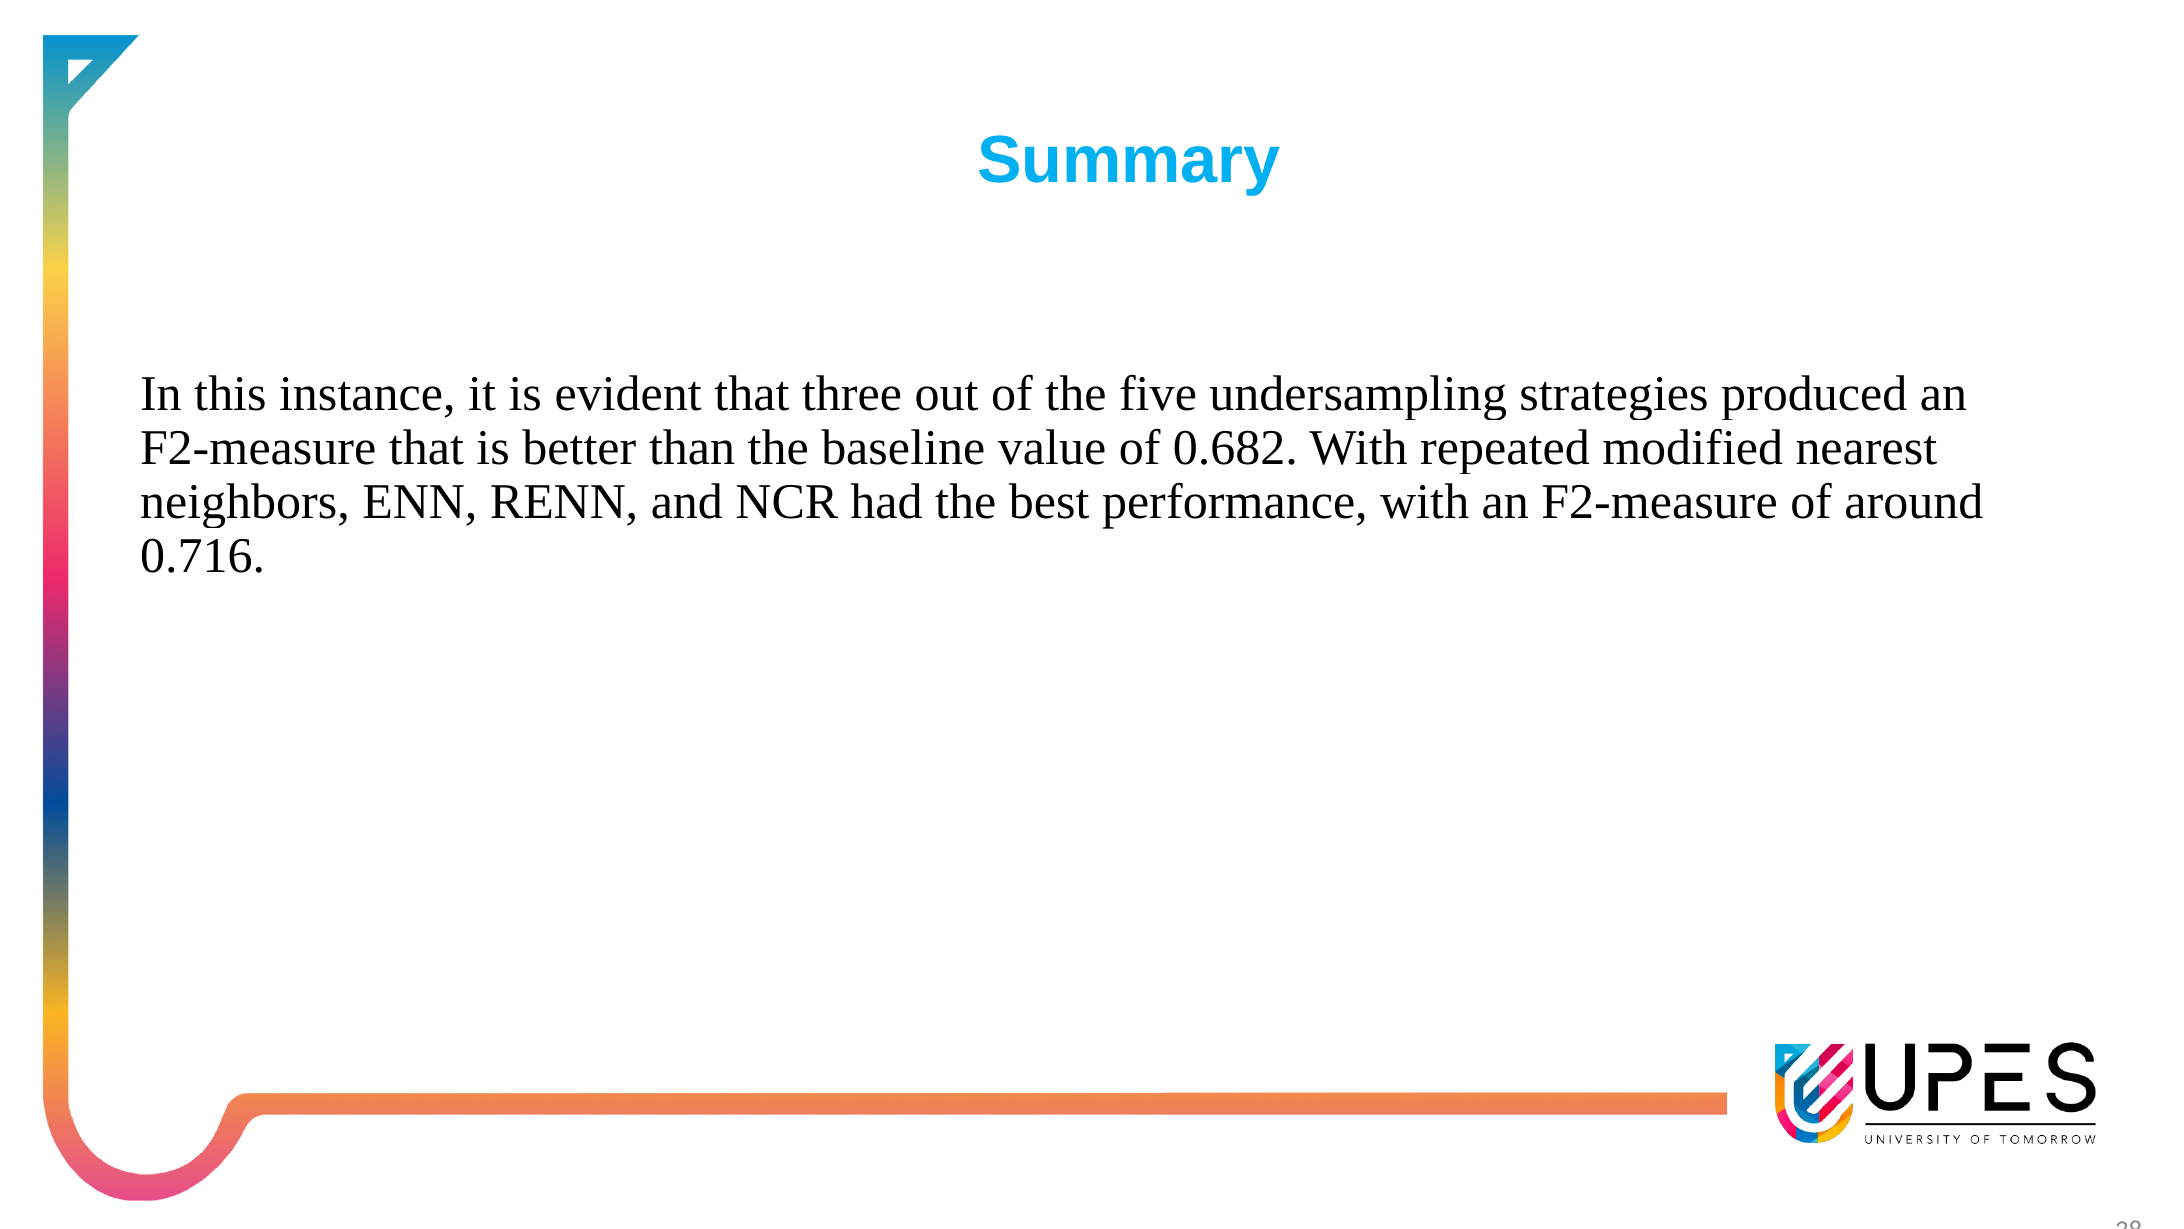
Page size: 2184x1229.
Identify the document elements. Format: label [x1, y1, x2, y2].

list [0, 0, 2184, 1229]
